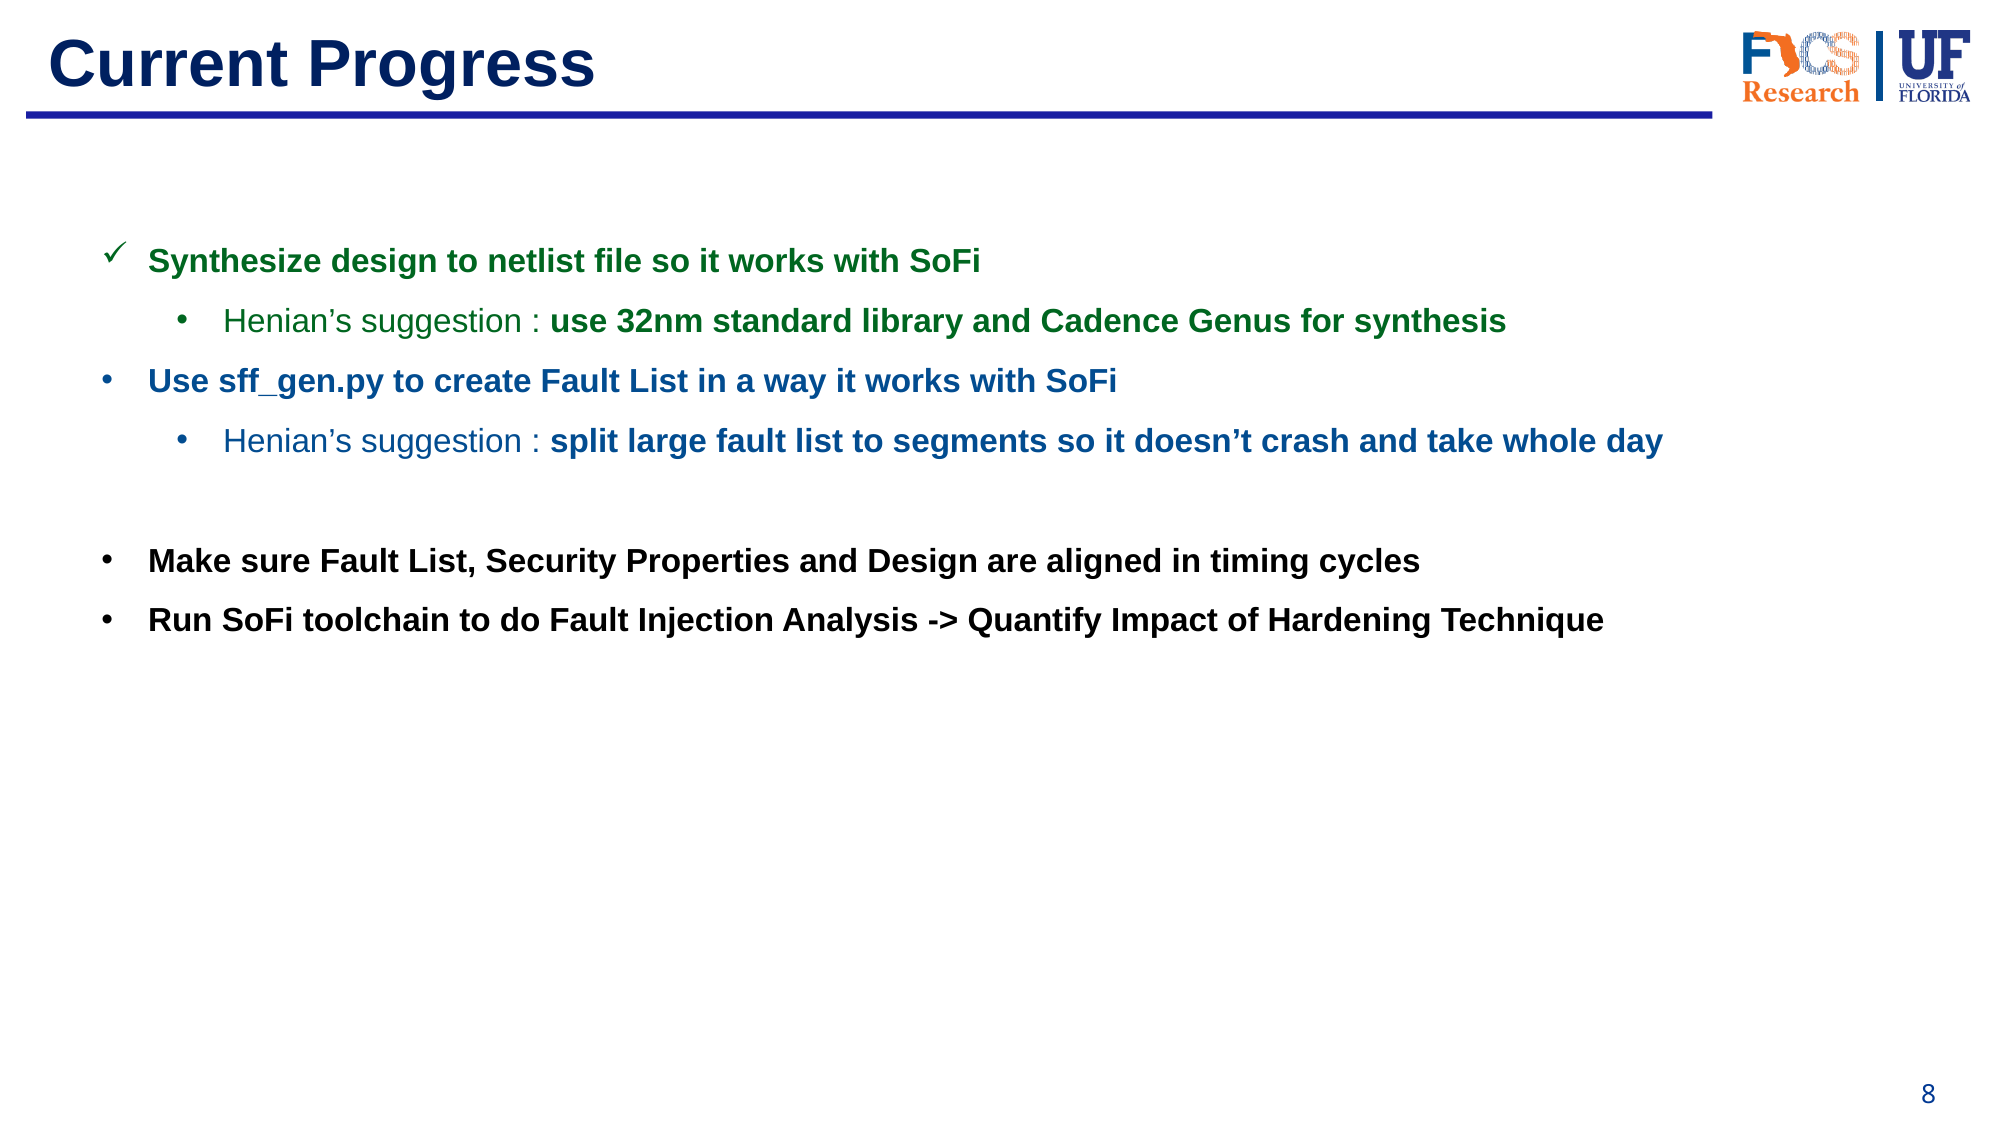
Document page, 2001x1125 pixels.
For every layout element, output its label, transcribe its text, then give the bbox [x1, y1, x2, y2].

picture [1899, 30, 1971, 102]
slide_number 8 [1911, 1076, 1946, 1110]
title Current Progress [26, 0, 1704, 118]
text_box Synthesize design to netlist file so it works with SoFi Henian’s suggestion : use 32nm standard library and Cadence Genus for synthesis Use sff_gen.py to create Fault List in a way it works with SoFi Henian’s suggestion : split large fault list to segments so it doesn’t crash and take whole day Make sure Fault List, Security Properties and Design are aligned in timing cycles Run SoFi toolchain to do Fault Injection Analysis -> Quantify Impact of Hardening Technique [11, 212, 1720, 706]
